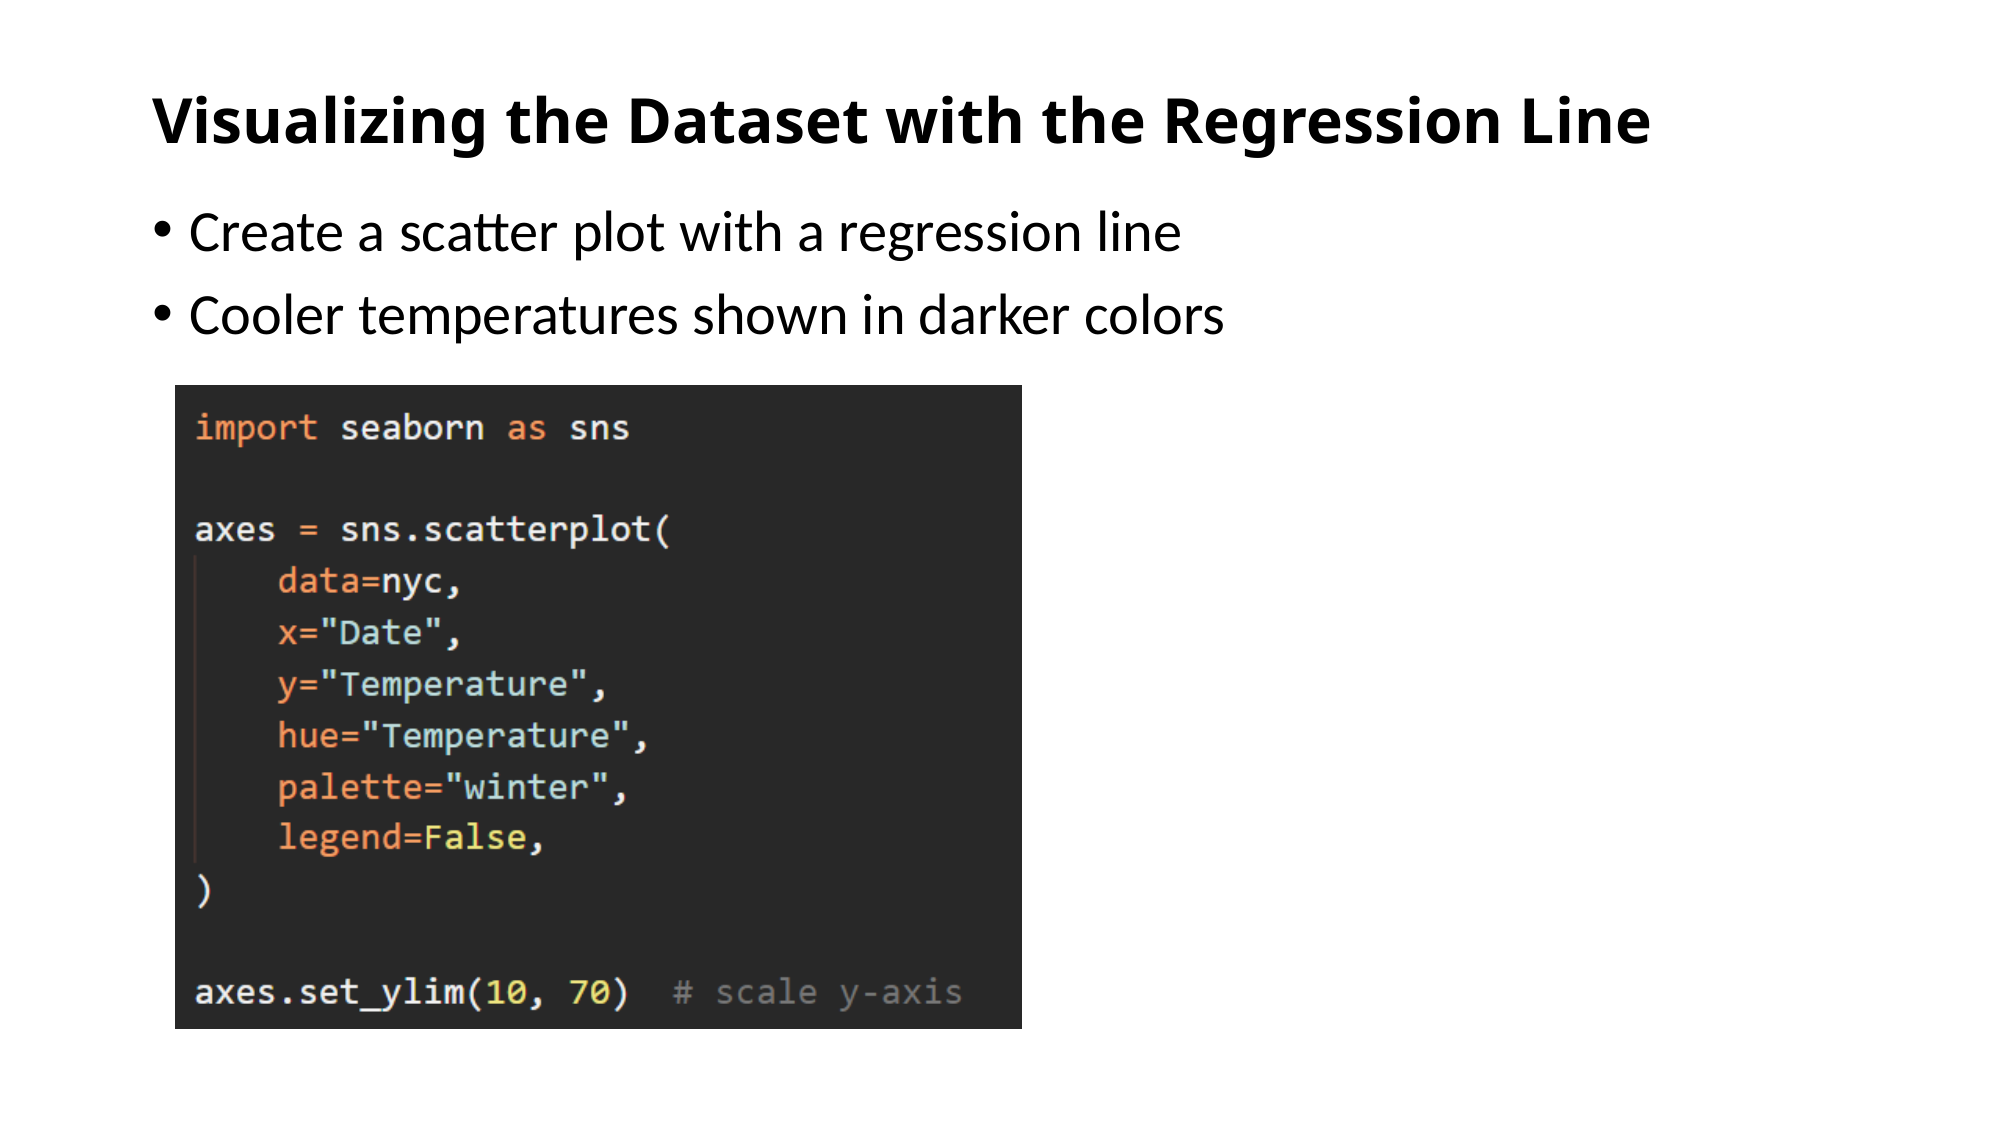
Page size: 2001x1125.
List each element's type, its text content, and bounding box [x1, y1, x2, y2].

picture [175, 385, 1022, 1029]
list Create a scatter plot with a regression line Cooler temperatures shown in darker colors [137, 193, 1863, 1014]
title Visualizing the Dataset with the Regression Line [137, 59, 1863, 193]
